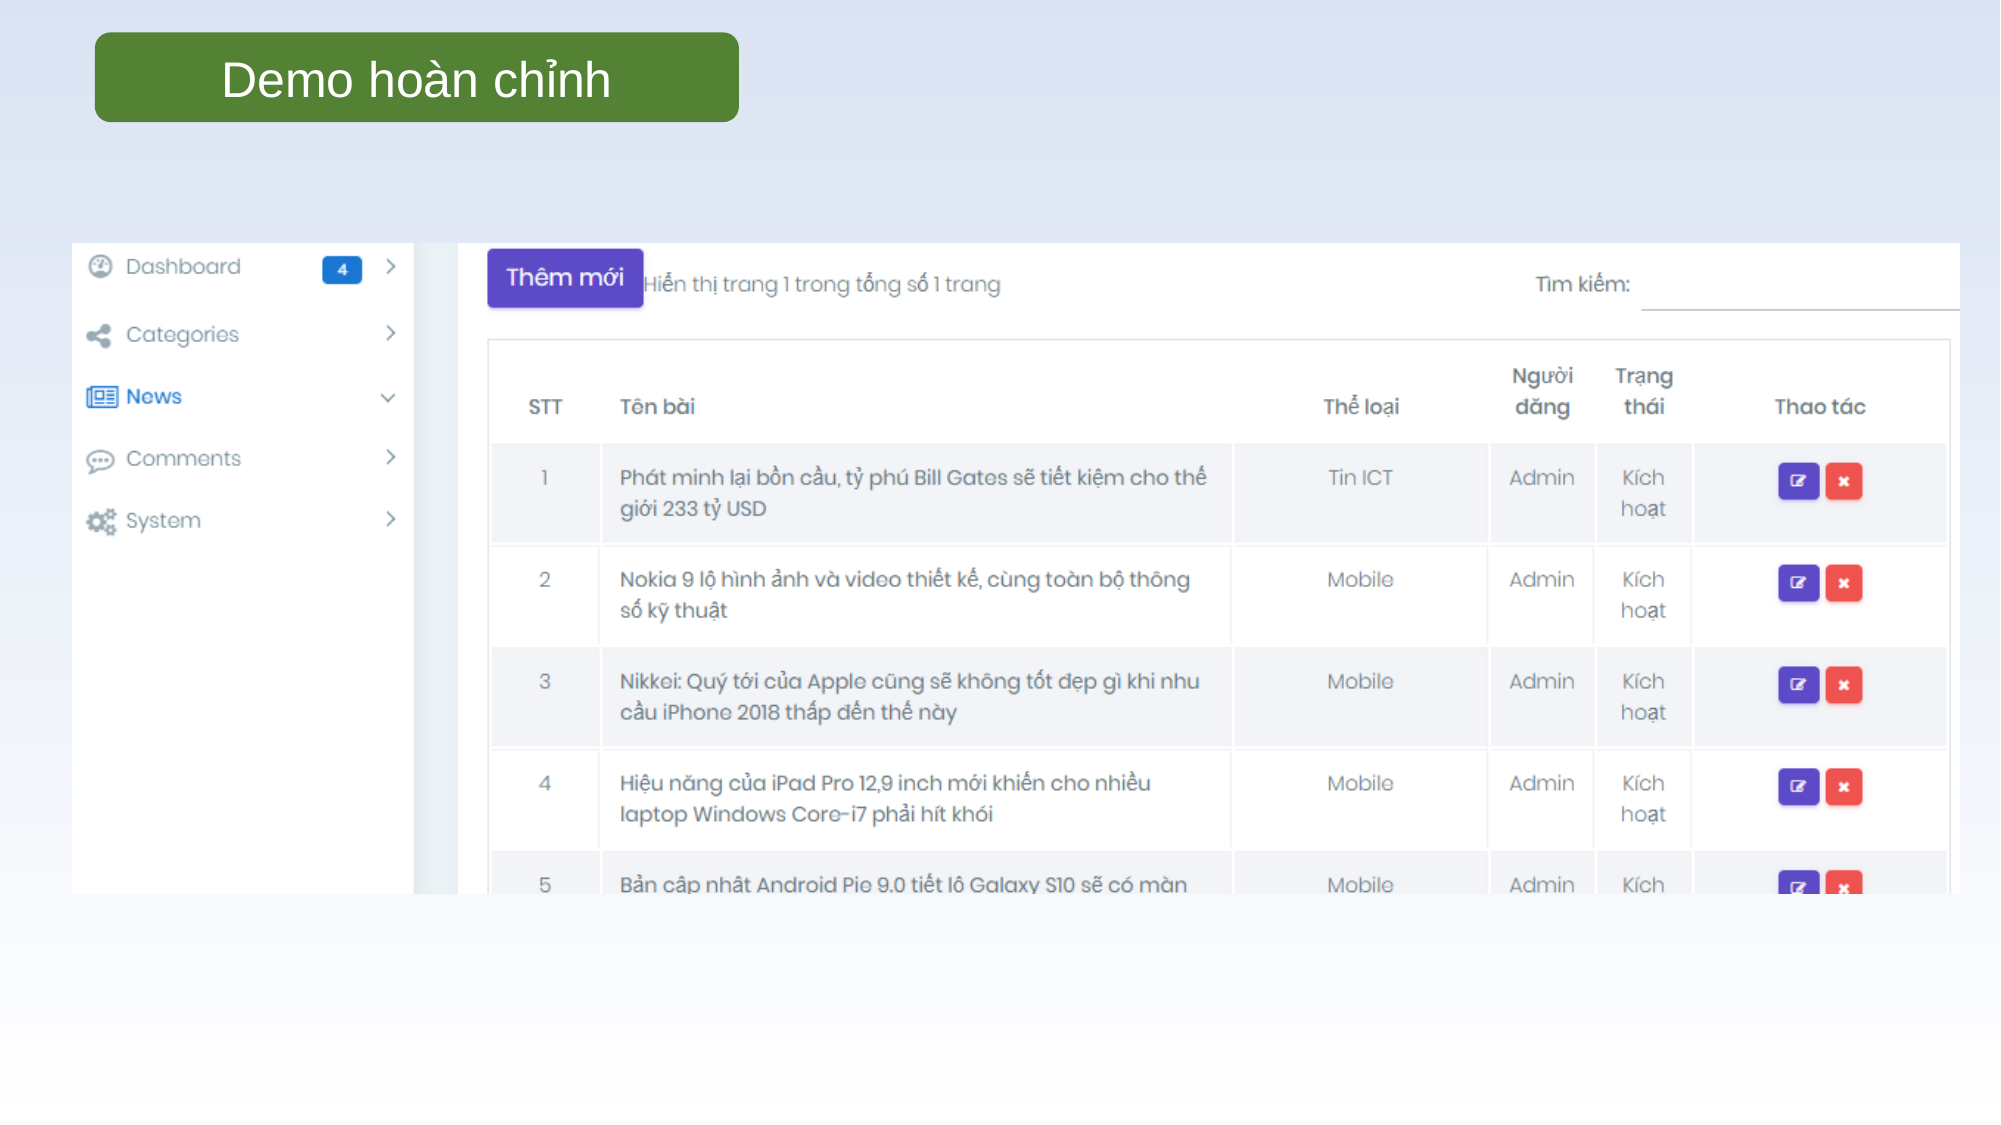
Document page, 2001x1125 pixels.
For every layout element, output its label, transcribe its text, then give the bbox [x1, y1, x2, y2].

picture [71, 243, 1960, 894]
text_box Demo hoàn chỉnh [94, 32, 739, 123]
